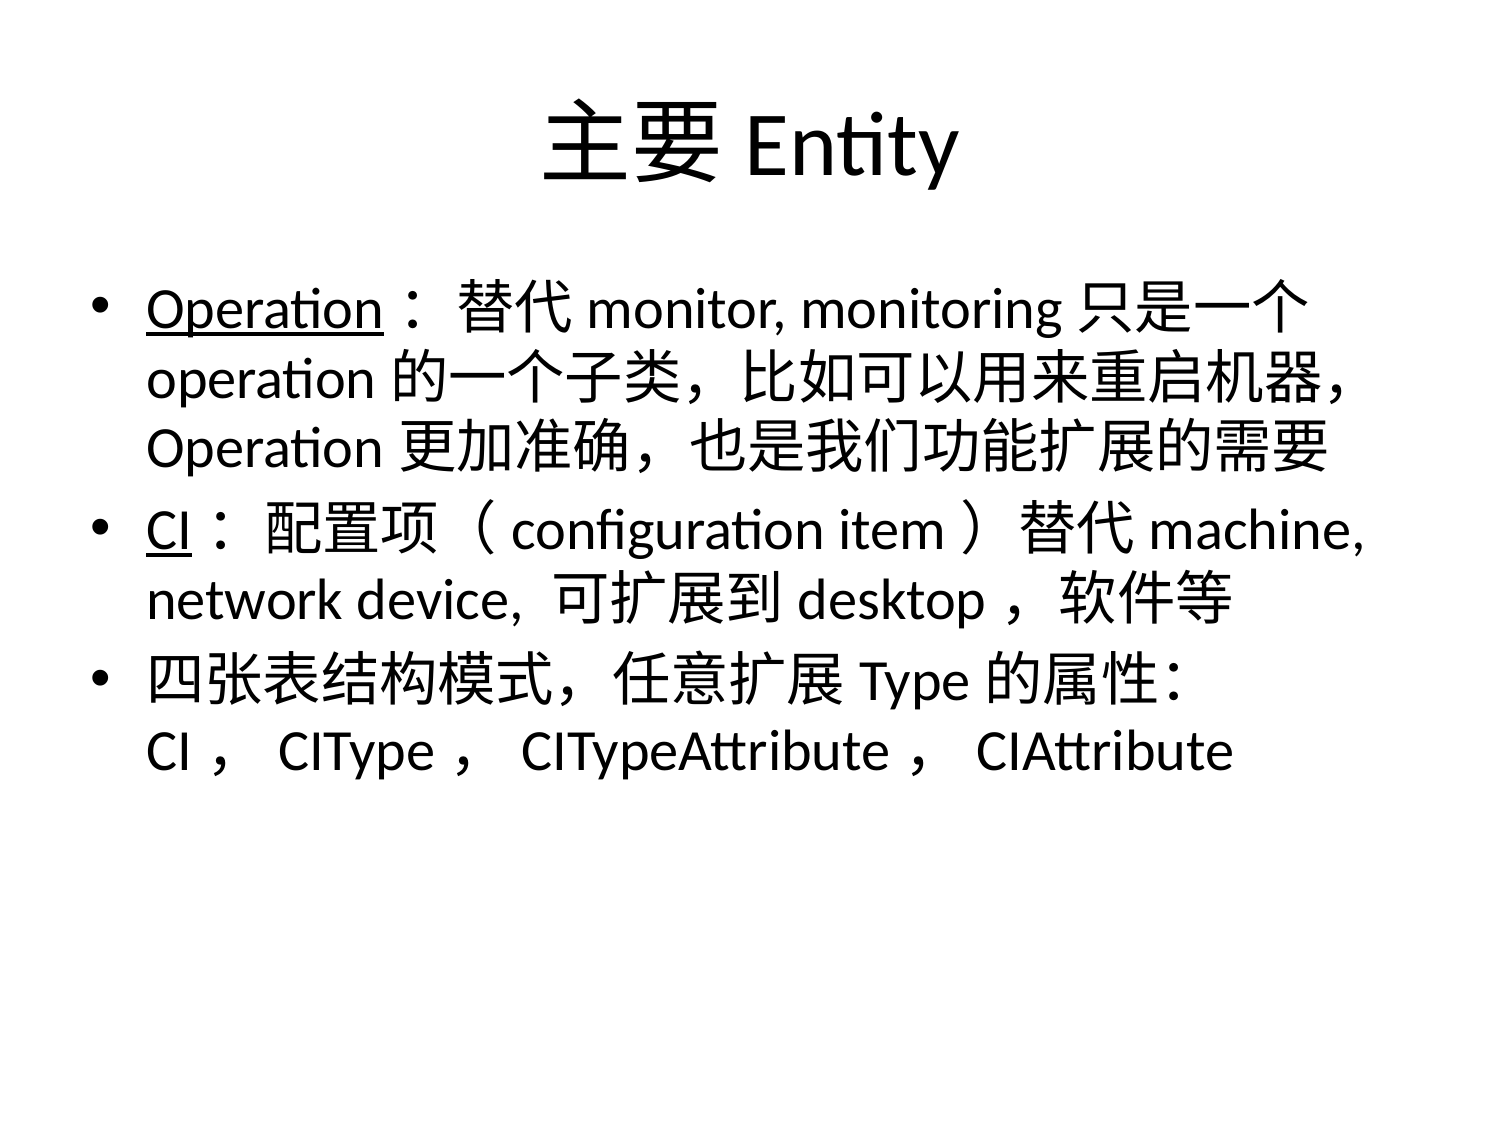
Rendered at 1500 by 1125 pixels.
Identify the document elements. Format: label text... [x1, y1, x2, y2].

list Operation：替代monitor, monitoring只是一个operation的一个子类，比如可以用来重启机器，Operation更加准确，也是我们功能扩展的需要 CI：配置项（configuration item）替代machine, network device, 可扩展到desktop，软件等 四张表结构模式，任意扩展Type的属性：CI，CIType，CITypeAttribute，CIAttribute [75, 262, 1425, 1005]
title 主要Entity [75, 45, 1425, 233]
